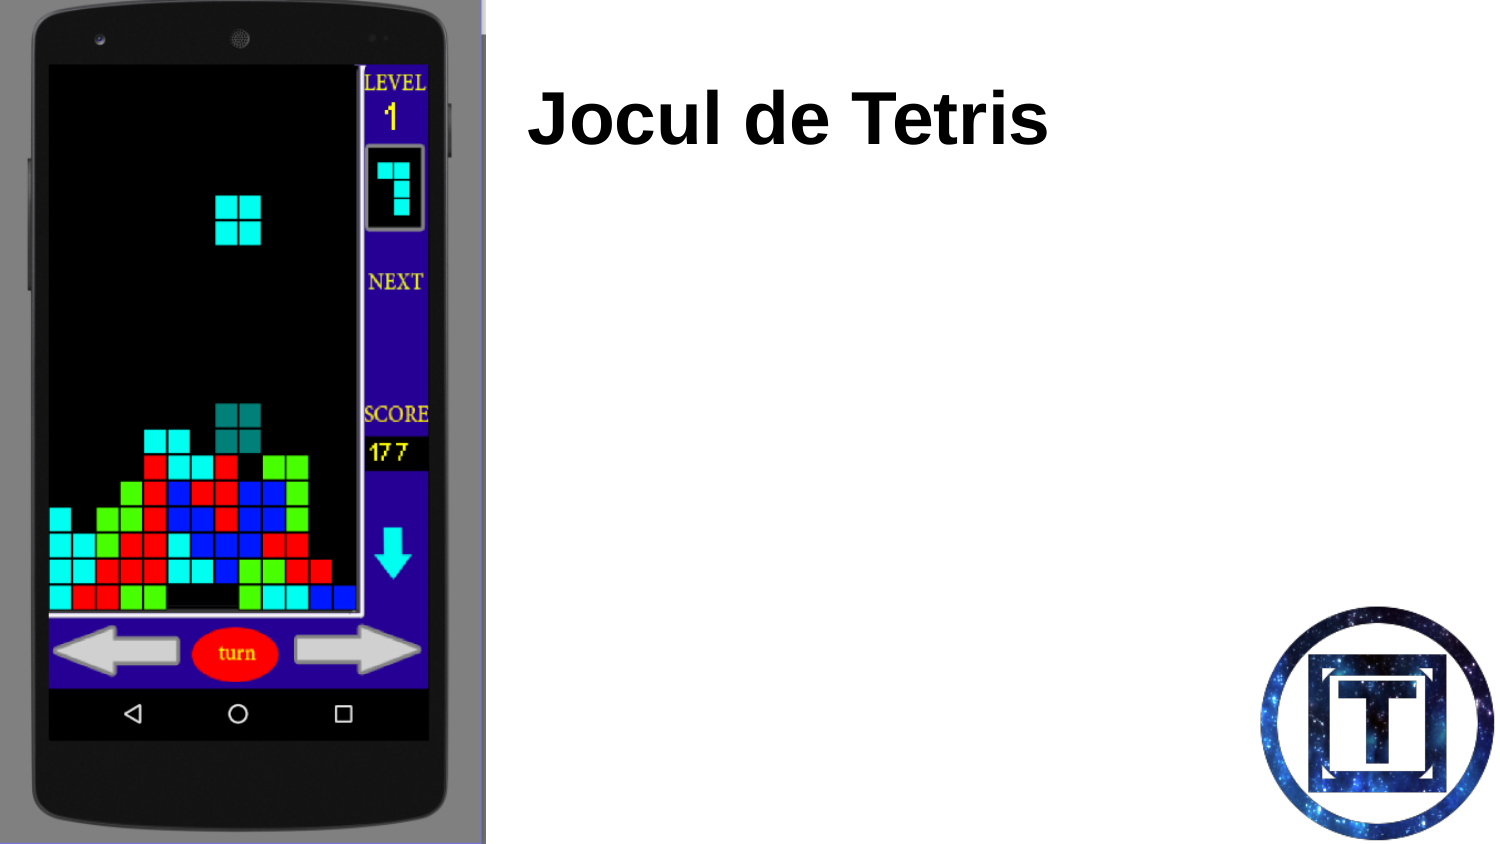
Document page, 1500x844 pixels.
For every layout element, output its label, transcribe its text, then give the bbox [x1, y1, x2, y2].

picture [1257, 603, 1498, 844]
title Jocul de Tetris [512, 33, 1425, 175]
picture [0, 0, 486, 844]
